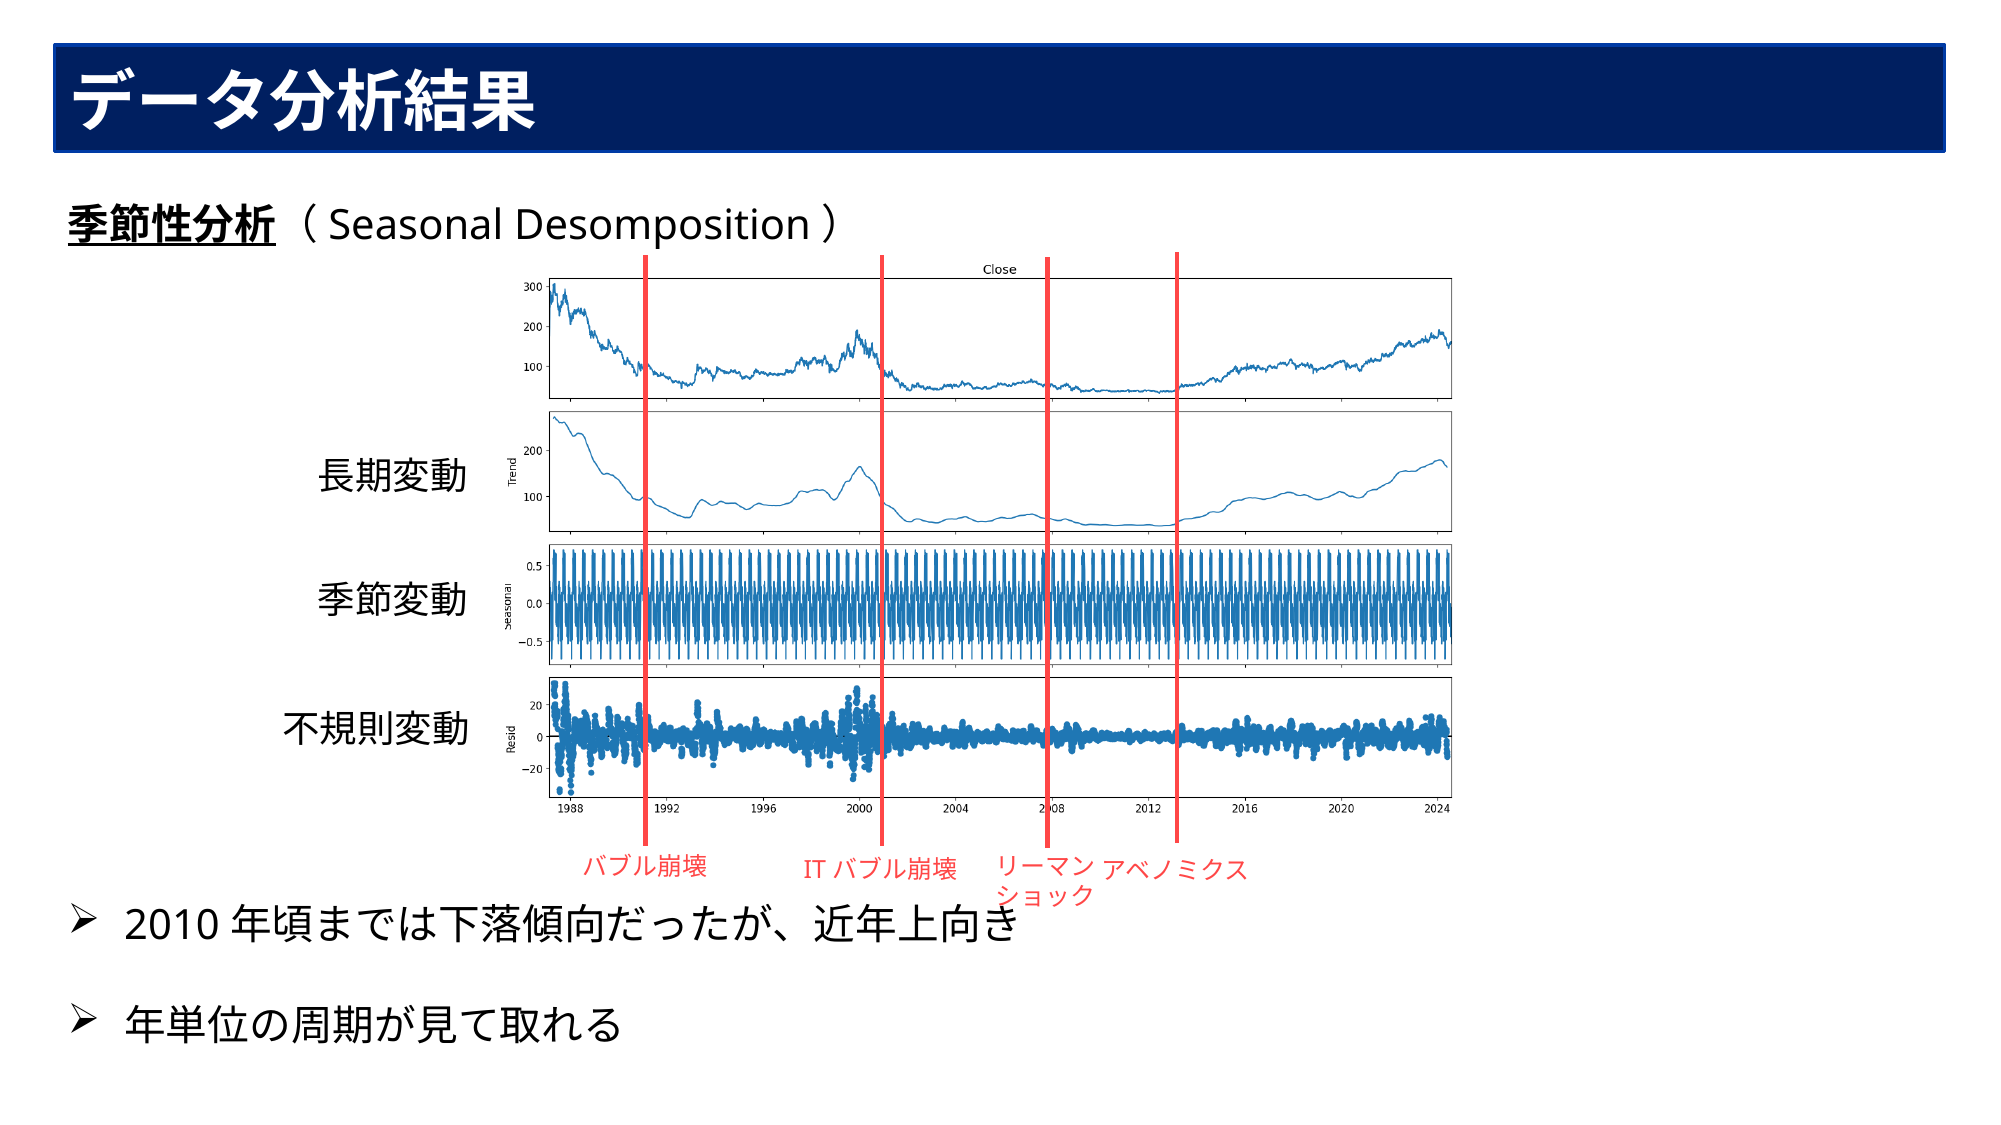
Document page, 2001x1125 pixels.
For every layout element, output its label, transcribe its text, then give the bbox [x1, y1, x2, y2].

text_box バブル崩壊 [567, 843, 727, 888]
text_box リーマン ショック [980, 842, 1115, 918]
picture [646, 255, 881, 823]
text_box ITバブル崩壊 [788, 846, 975, 891]
picture [505, 255, 645, 823]
title データ分析結果 [54, 45, 1945, 152]
picture [882, 255, 1177, 823]
text_box アベノミクス [1086, 847, 1268, 893]
text_box 季節変動 [303, 569, 492, 629]
picture [1178, 255, 1460, 823]
text_box 長期変動 [303, 444, 492, 505]
text_box 不規則変動 [267, 697, 492, 758]
text_box 季節性分析（Seasonal Desomposition） 2010年頃までは下落傾向だったが、近年上向き 年単位の周期が見て取れる [53, 190, 1940, 1125]
